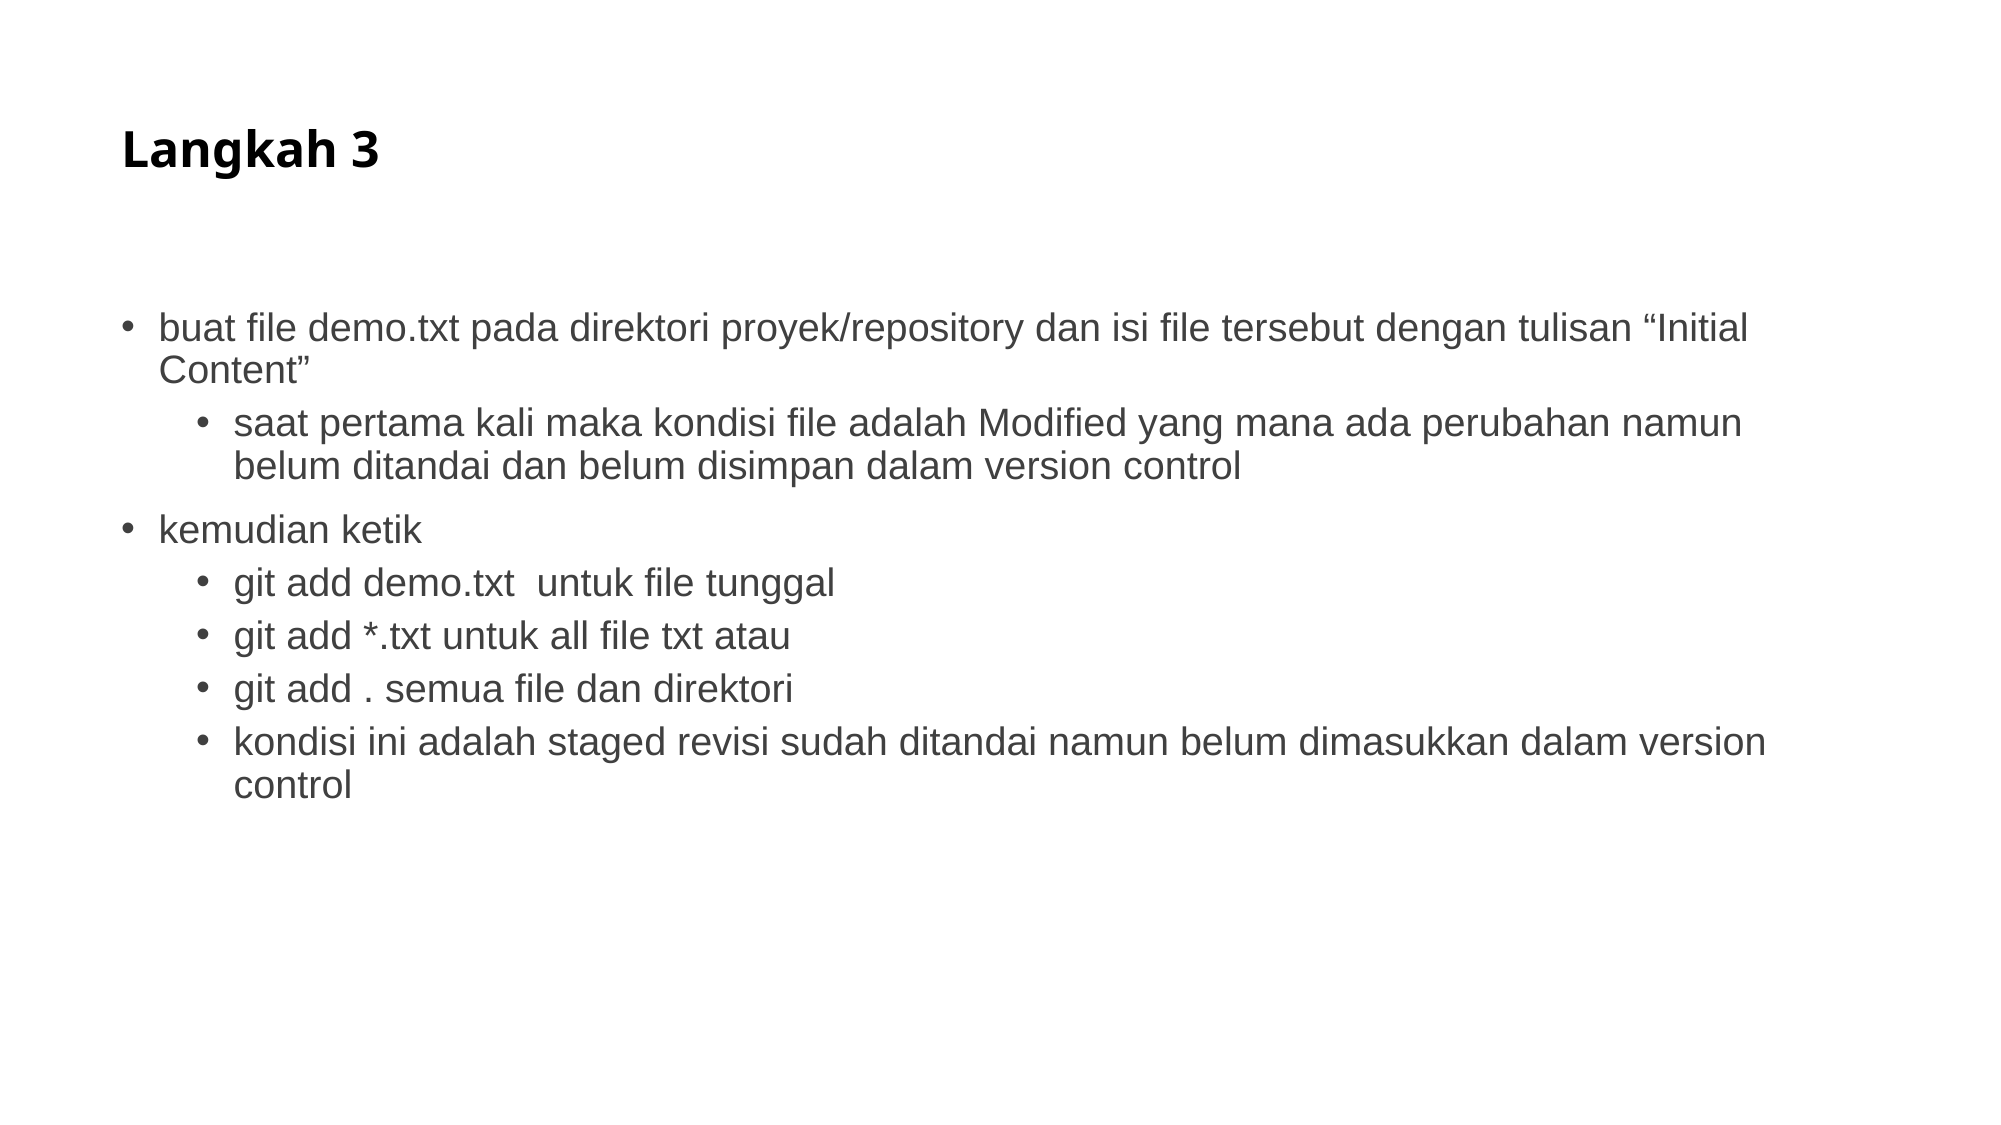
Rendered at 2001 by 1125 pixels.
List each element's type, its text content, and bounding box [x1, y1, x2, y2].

title Langkah 3 [106, 42, 1832, 260]
list buat file demo.txt pada direktori proyek/repository dan isi file tersebut dengan tulisan “Initial Content” saat pertama kali maka kondisi file adalah Modified yang mana ada perubahan namun belum ditandai dan belum disimpan dalam version control kemudian ketik git add demo.txt untuk file tunggal git add *.txt untuk all file txt atau git add . semua file dan direktori kondisi ini adalah staged revisi sudah ditandai namun belum dimasukkan dalam version control [106, 299, 1832, 1014]
